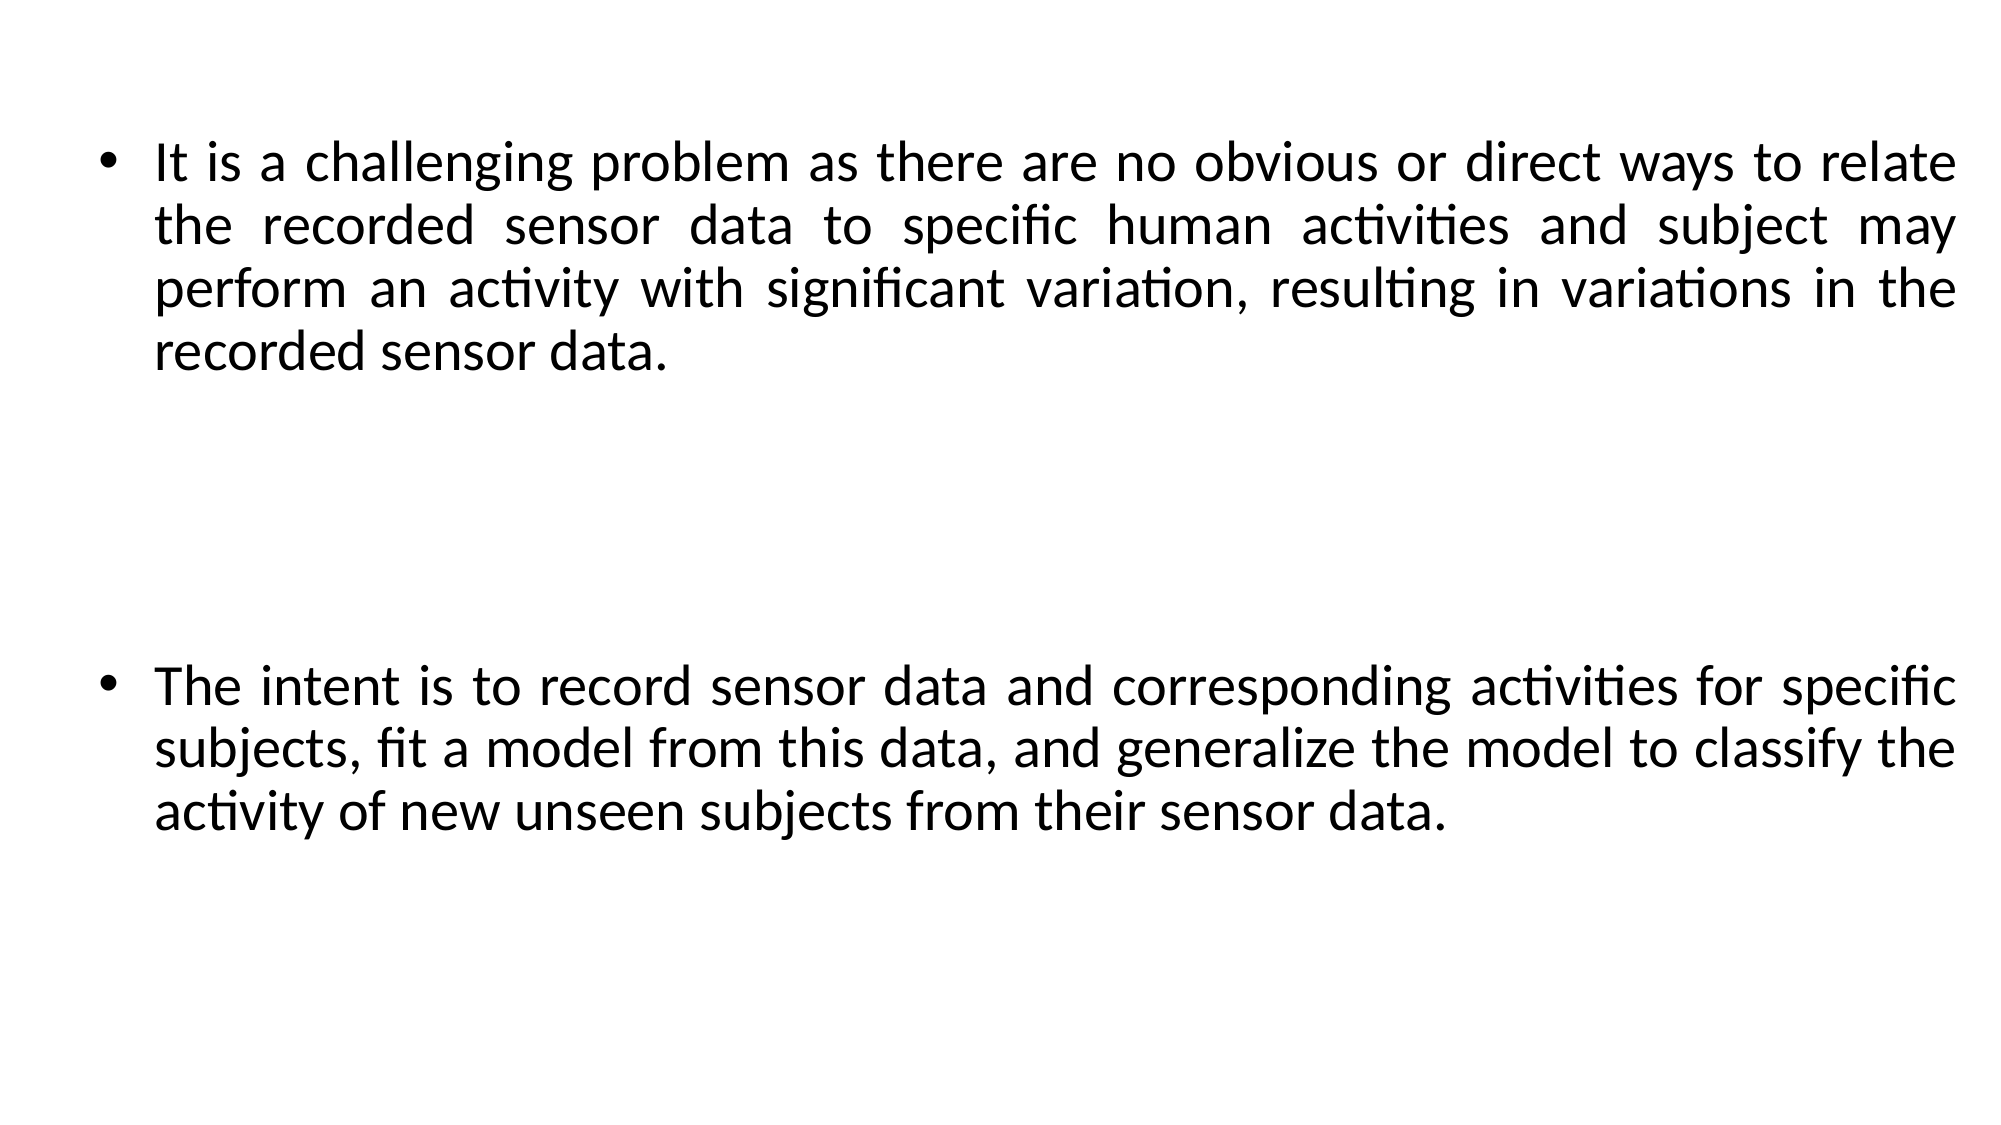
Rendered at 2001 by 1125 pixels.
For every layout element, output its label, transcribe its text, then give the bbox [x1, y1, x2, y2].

subtitle It is a challenging problem as there are no obvious or direct ways to relate the recorded sensor data to specific human activities and subject may perform an activity with significant variation, resulting in variations in the recorded sensor data. The intent is to record sensor data and corresponding activities for specific subjects, fit a model from this data, and generalize the model to classify the activity of new unseen subjects from their sensor data. [83, 33, 1974, 1007]
